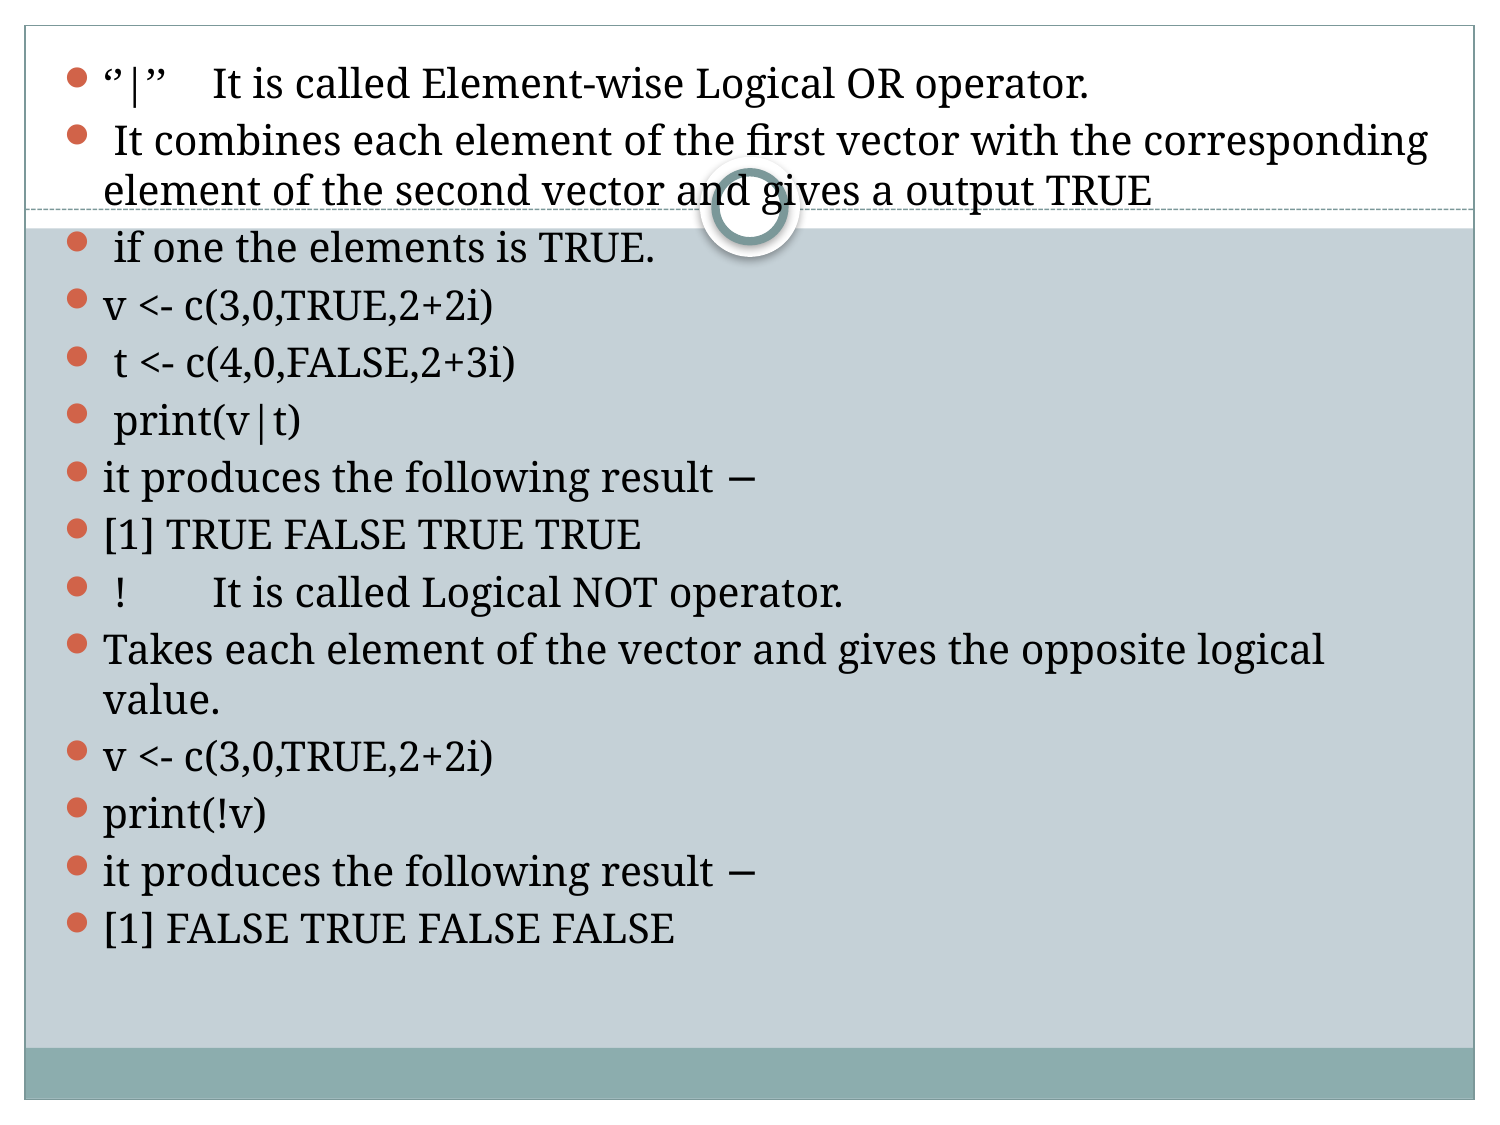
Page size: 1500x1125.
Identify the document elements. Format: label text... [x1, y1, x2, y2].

list ‘’|’’ It is called Element-wise Logical OR operator. It combines each element of the first vector with the corresponding element of the second vector and gives a output TRUE if one the elements is TRUE. v <- c(3,0,TRUE,2+2i) t <- c(4,0,FALSE,2+3i) print(v|t) it produces the following result − [1] TRUE FALSE TRUE TRUE ! It is called Logical NOT operator. Takes each element of the vector and gives the opposite logical value. v <- c(3,0,TRUE,2+2i) print(!v) it produces the following result − [1] FALSE TRUE FALSE FALSE [49, 50, 1445, 1001]
